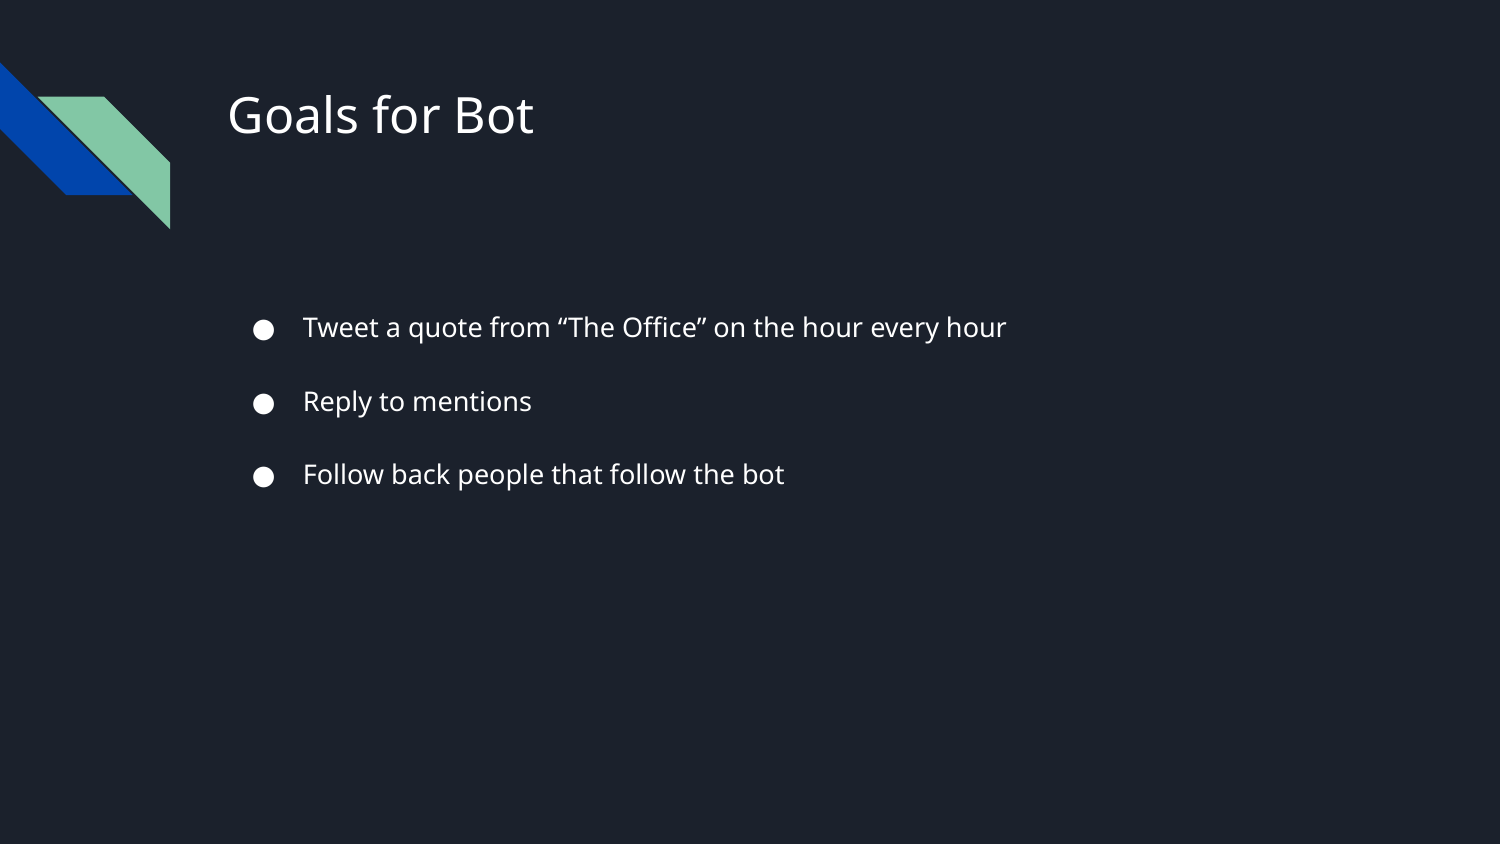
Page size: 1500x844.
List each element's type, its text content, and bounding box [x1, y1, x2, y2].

list Tweet a quote from “The Office” on the hour every hour Reply to mentions Follow back people that follow the bot [212, 257, 1368, 735]
title Goals for Bot [212, 64, 1368, 215]
